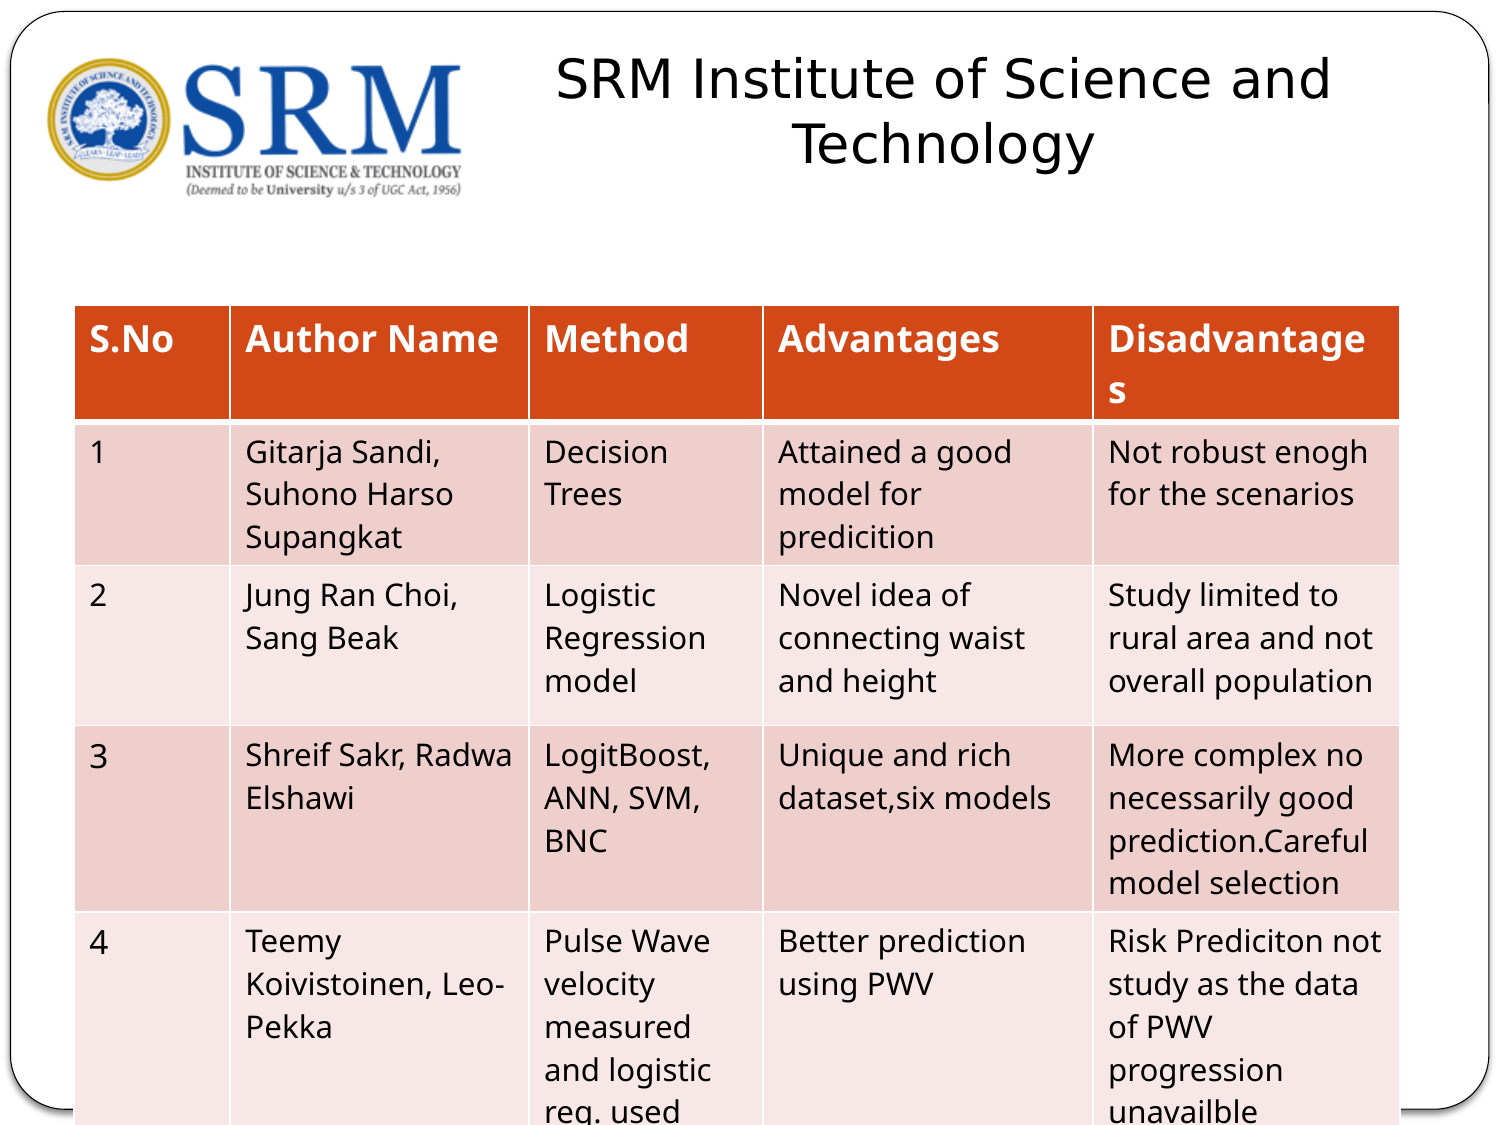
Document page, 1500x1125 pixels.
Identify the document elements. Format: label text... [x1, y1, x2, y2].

table_cell Better prediction using PWV [764, 913, 1092, 1125]
table_header S.No [75, 306, 229, 419]
table_cell Novel idea of connecting waist and height [764, 566, 1092, 725]
table_cell Pulse Wave velocity measured and logistic reg. used [530, 913, 762, 1125]
table_cell 1 [75, 425, 229, 565]
table_cell Attained a good model for predicition [764, 425, 1092, 565]
table_cell Teemy Koivistoinen, Leo-Pekka [231, 913, 528, 1125]
table_cell Study limited to rural area and not overall population [1094, 566, 1399, 725]
table_header Advantages [764, 306, 1092, 419]
table_cell More complex no necessarily good prediction.Careful model selection [1094, 726, 1399, 911]
table_cell Not robust enogh for the scenarios [1094, 425, 1399, 565]
text_box SRM Institute of Science and Technology [479, 44, 1425, 175]
table_cell Risk Prediciton not study as the data of PWV progression unavailble [1094, 913, 1399, 1125]
table_cell Decision Trees [530, 425, 762, 565]
table_cell 3 [75, 726, 229, 911]
table_cell Shreif Sakr, Radwa Elshawi [231, 726, 528, 911]
table_header Method [530, 306, 762, 419]
table_cell Jung Ran Choi, Sang Beak [231, 566, 528, 725]
table_cell LogitBoost, ANN, SVM, BNC [530, 726, 762, 911]
table_cell Gitarja Sandi, Suhono Harso Supangkat [231, 425, 528, 565]
table_cell 4 [75, 913, 229, 1125]
table_cell Unique and rich dataset,six models [764, 726, 1092, 911]
table_cell Logistic Regression model [530, 566, 762, 725]
table_header Disadvantages [1094, 306, 1399, 419]
table_header Author Name [231, 306, 528, 419]
table_cell 2 [75, 566, 229, 725]
picture [29, 0, 474, 254]
